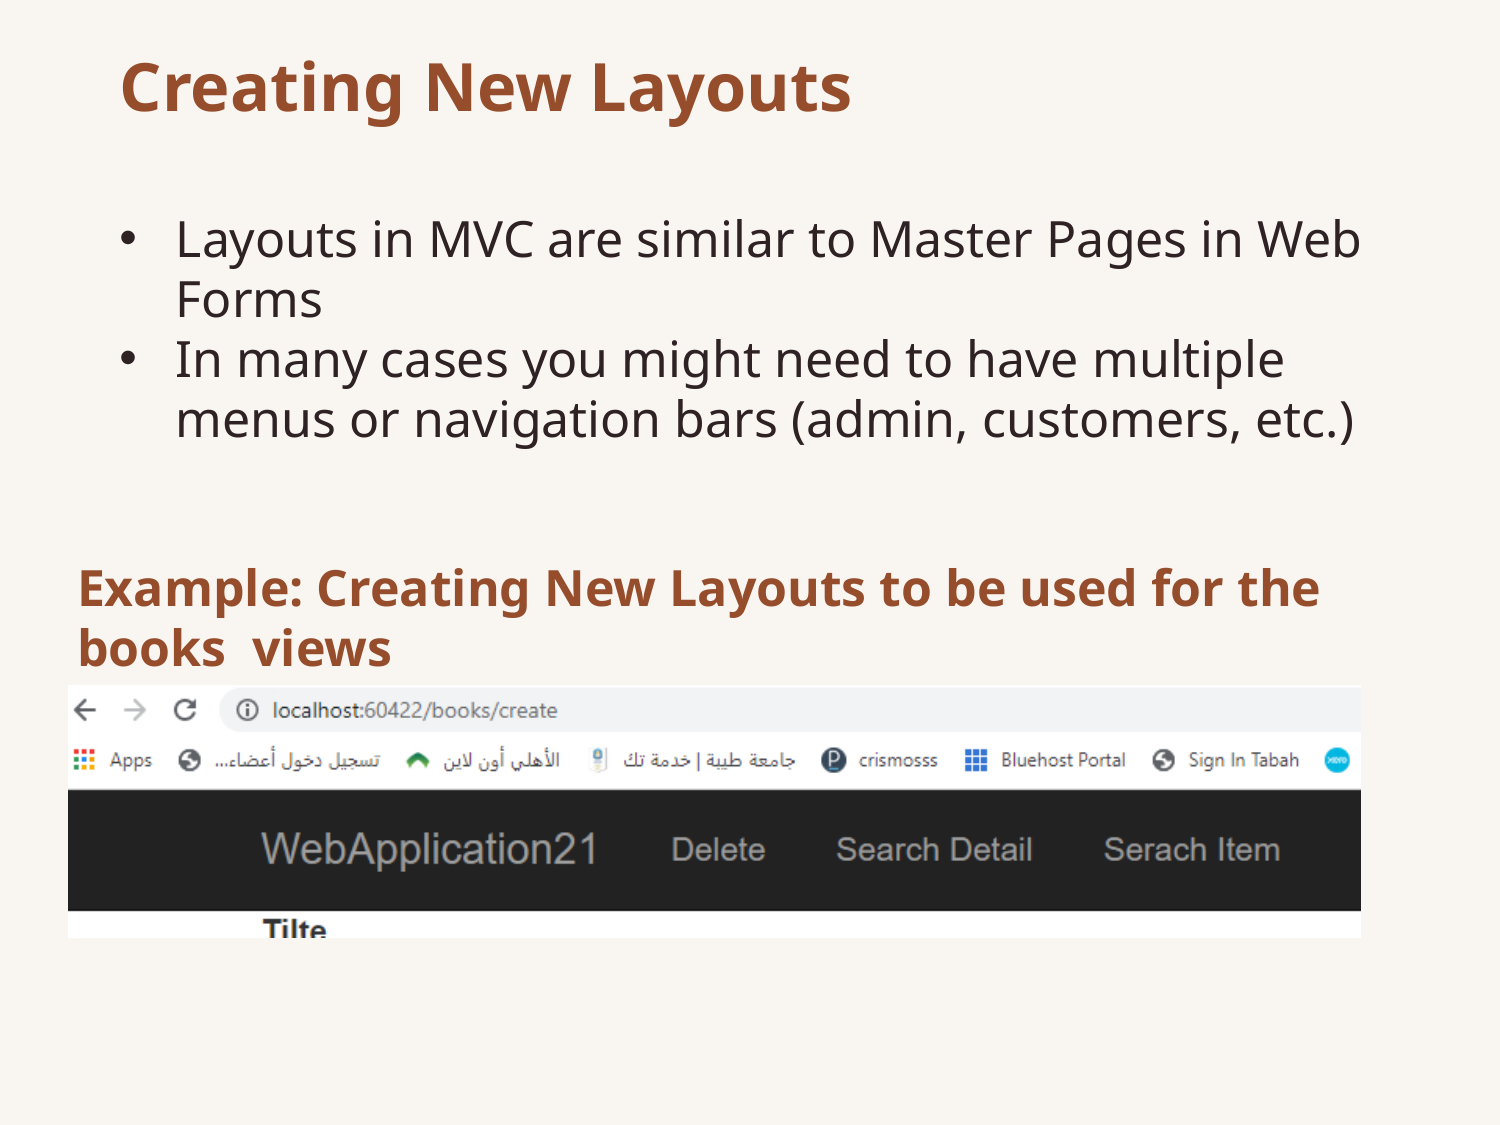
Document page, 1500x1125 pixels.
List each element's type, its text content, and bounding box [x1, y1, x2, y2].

text_box Example: Creating New Layouts to be used for the books views [62, 549, 1488, 684]
text_box Creating New Layouts [104, 37, 1325, 133]
picture [68, 685, 1362, 938]
text_box Layouts in MVC are similar to Master Pages in Web Forms In many cases you might need to have multiple menus or navigation bars (admin, customers, etc.) [104, 199, 1438, 515]
